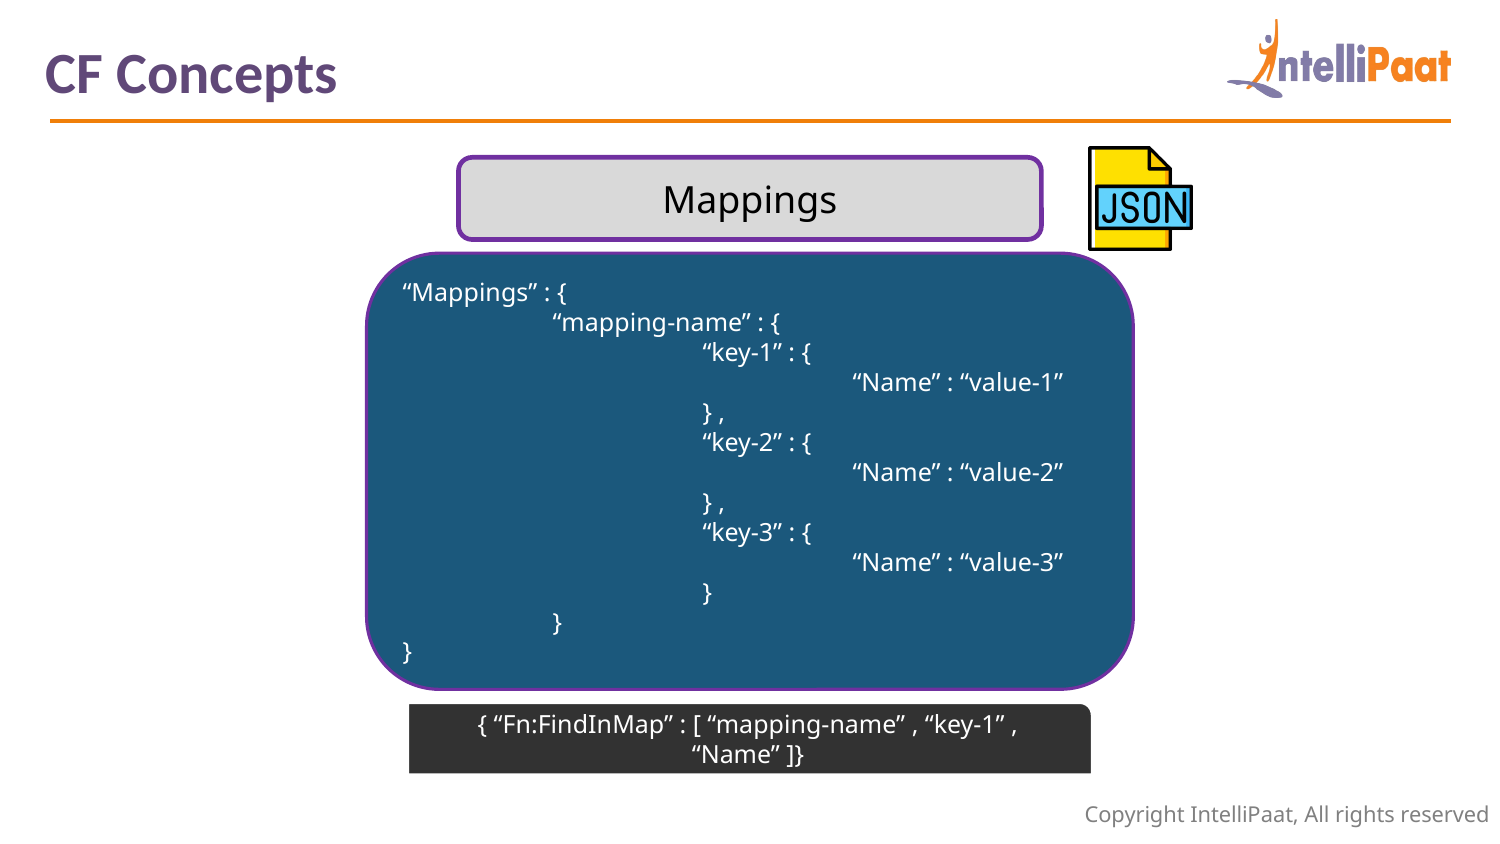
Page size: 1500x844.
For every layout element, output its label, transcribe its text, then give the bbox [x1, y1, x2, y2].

text_box CF Concepts [31, 27, 354, 113]
picture [1227, 19, 1451, 98]
text_box { “Fn:FindInMap” : [ “mapping-name” , “key-1” , “Name” ]} [408, 702, 1092, 775]
text_box “Mappings” : { “mapping-name” : { “key-1” : { “Name” : “value-1” } , “key-2” : { “Name” : “value-2” } , “key-3” : { “Name” : “value-3” } } } [366, 253, 1134, 690]
text_box Mappings [457, 156, 1043, 241]
picture [1088, 146, 1193, 251]
